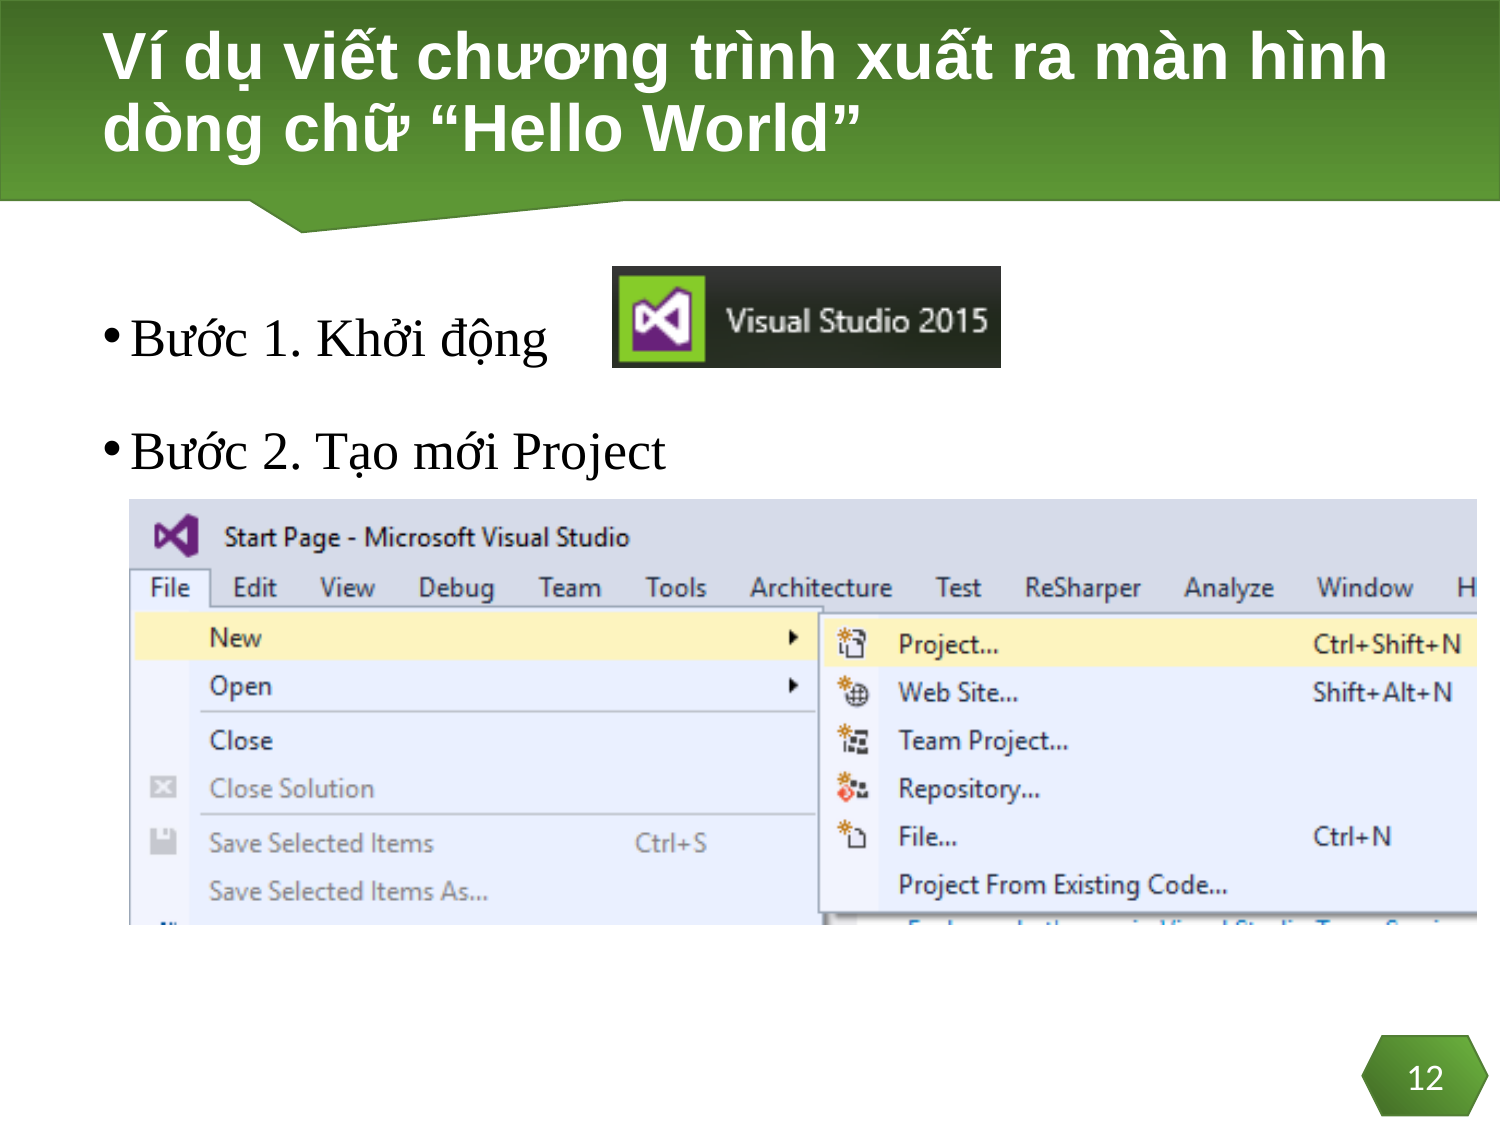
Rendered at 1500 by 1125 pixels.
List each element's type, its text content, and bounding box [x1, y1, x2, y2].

list Bước 1. Khởi động Bước 2. Tạo mới Project [87, 262, 1413, 1014]
picture [612, 266, 1001, 369]
picture [129, 499, 1477, 926]
title Ví dụ viết chương trình xuất ra màn hình dòng chữ “Hello World” [87, 12, 1413, 175]
